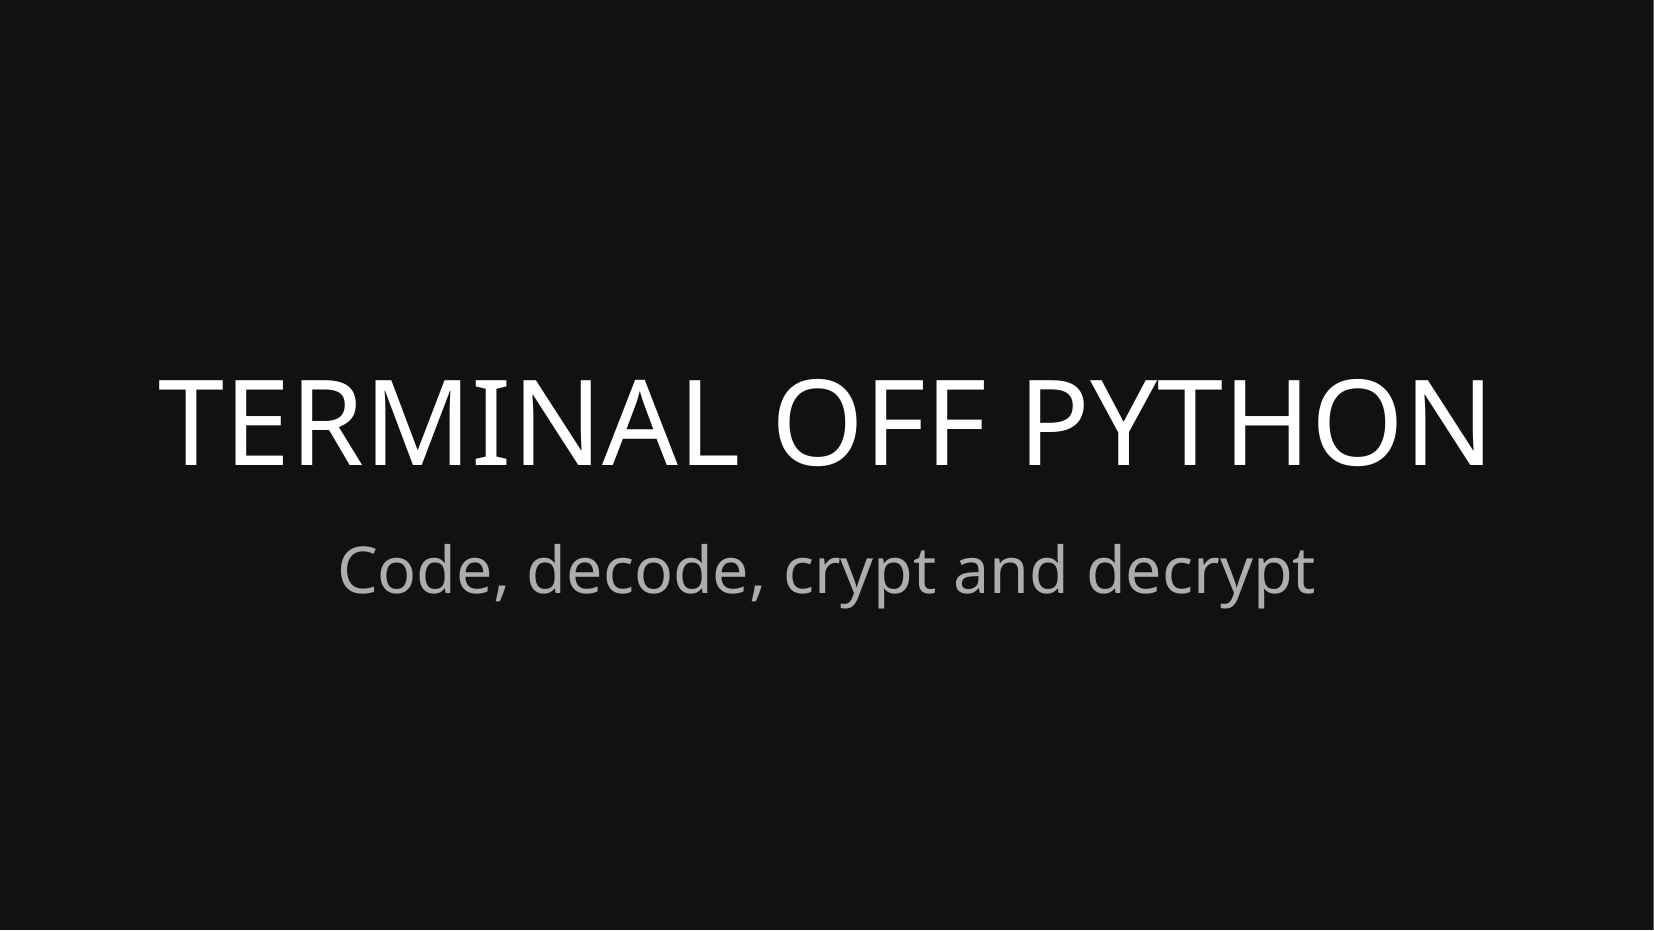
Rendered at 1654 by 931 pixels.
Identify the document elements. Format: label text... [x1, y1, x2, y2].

subtitle Code, decode, crypt and decrypt [56, 512, 1598, 656]
title TERMINAL OFF PYTHON [56, 134, 1598, 506]
